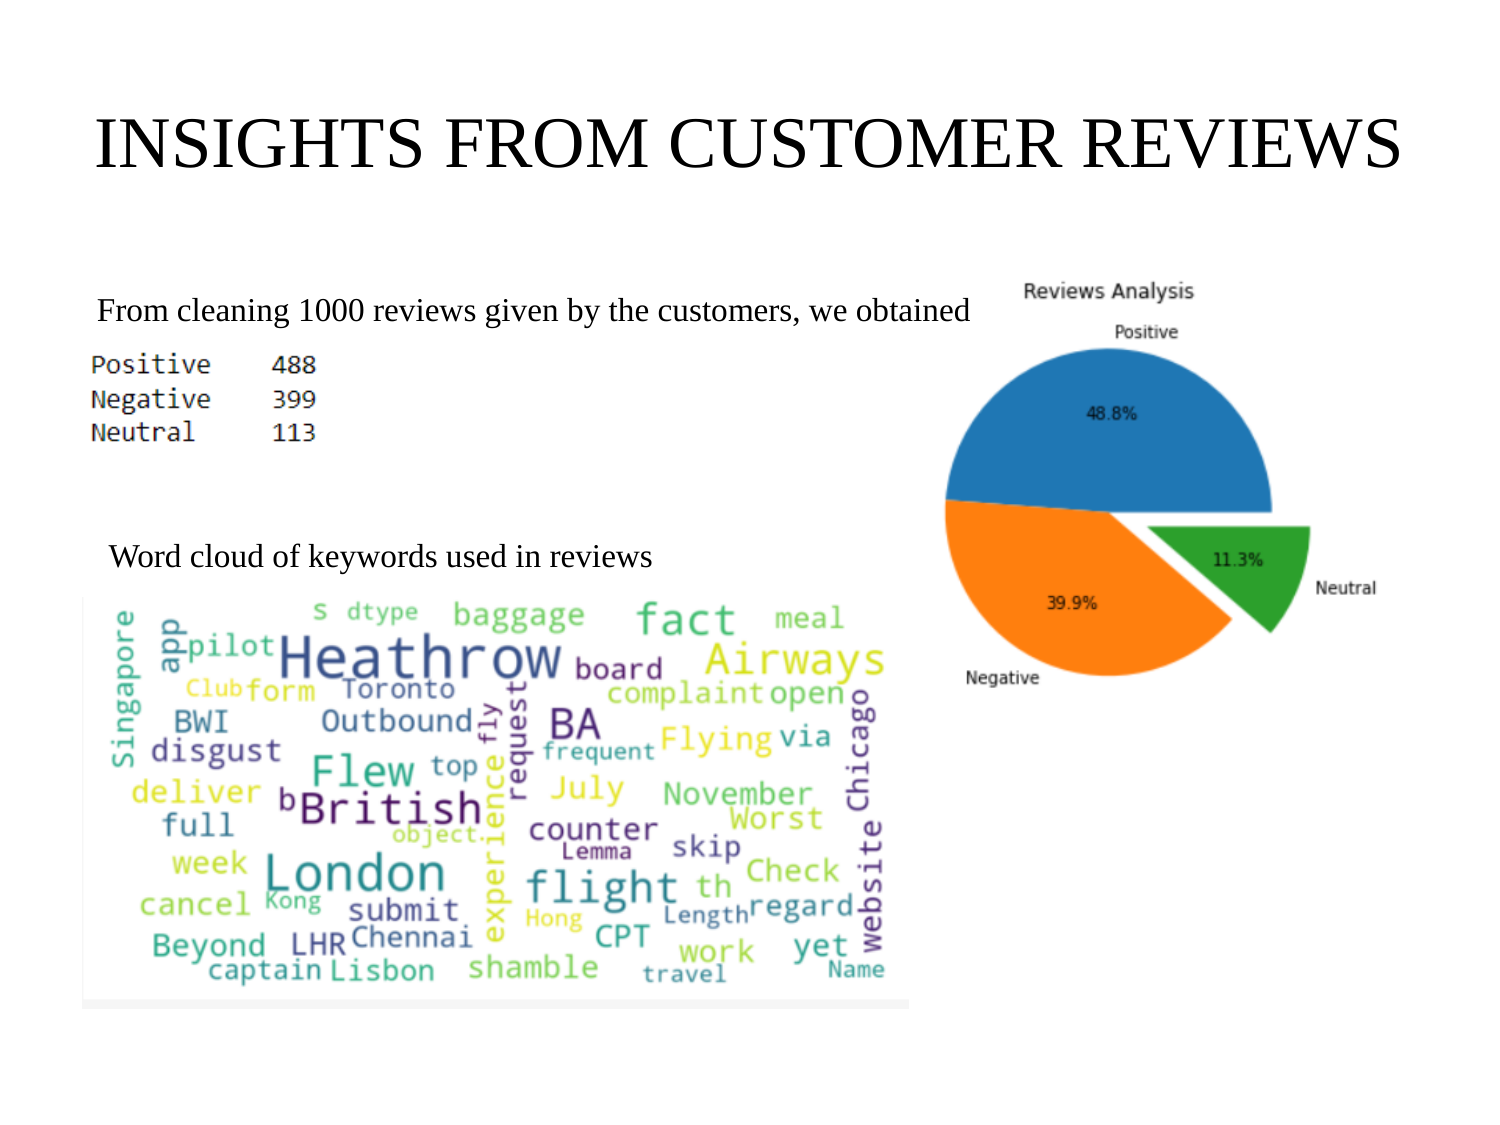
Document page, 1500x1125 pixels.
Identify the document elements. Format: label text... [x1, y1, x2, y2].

text_box From cleaning 1000 reviews given by the customers, we obtained [82, 281, 873, 336]
picture [81, 339, 337, 455]
title INSIGHTS FROM CUSTOMER REVIEWS [75, 45, 1425, 233]
text_box Word cloud of keywords used in reviews [93, 527, 873, 582]
picture [81, 597, 909, 1009]
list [878, 257, 1407, 737]
